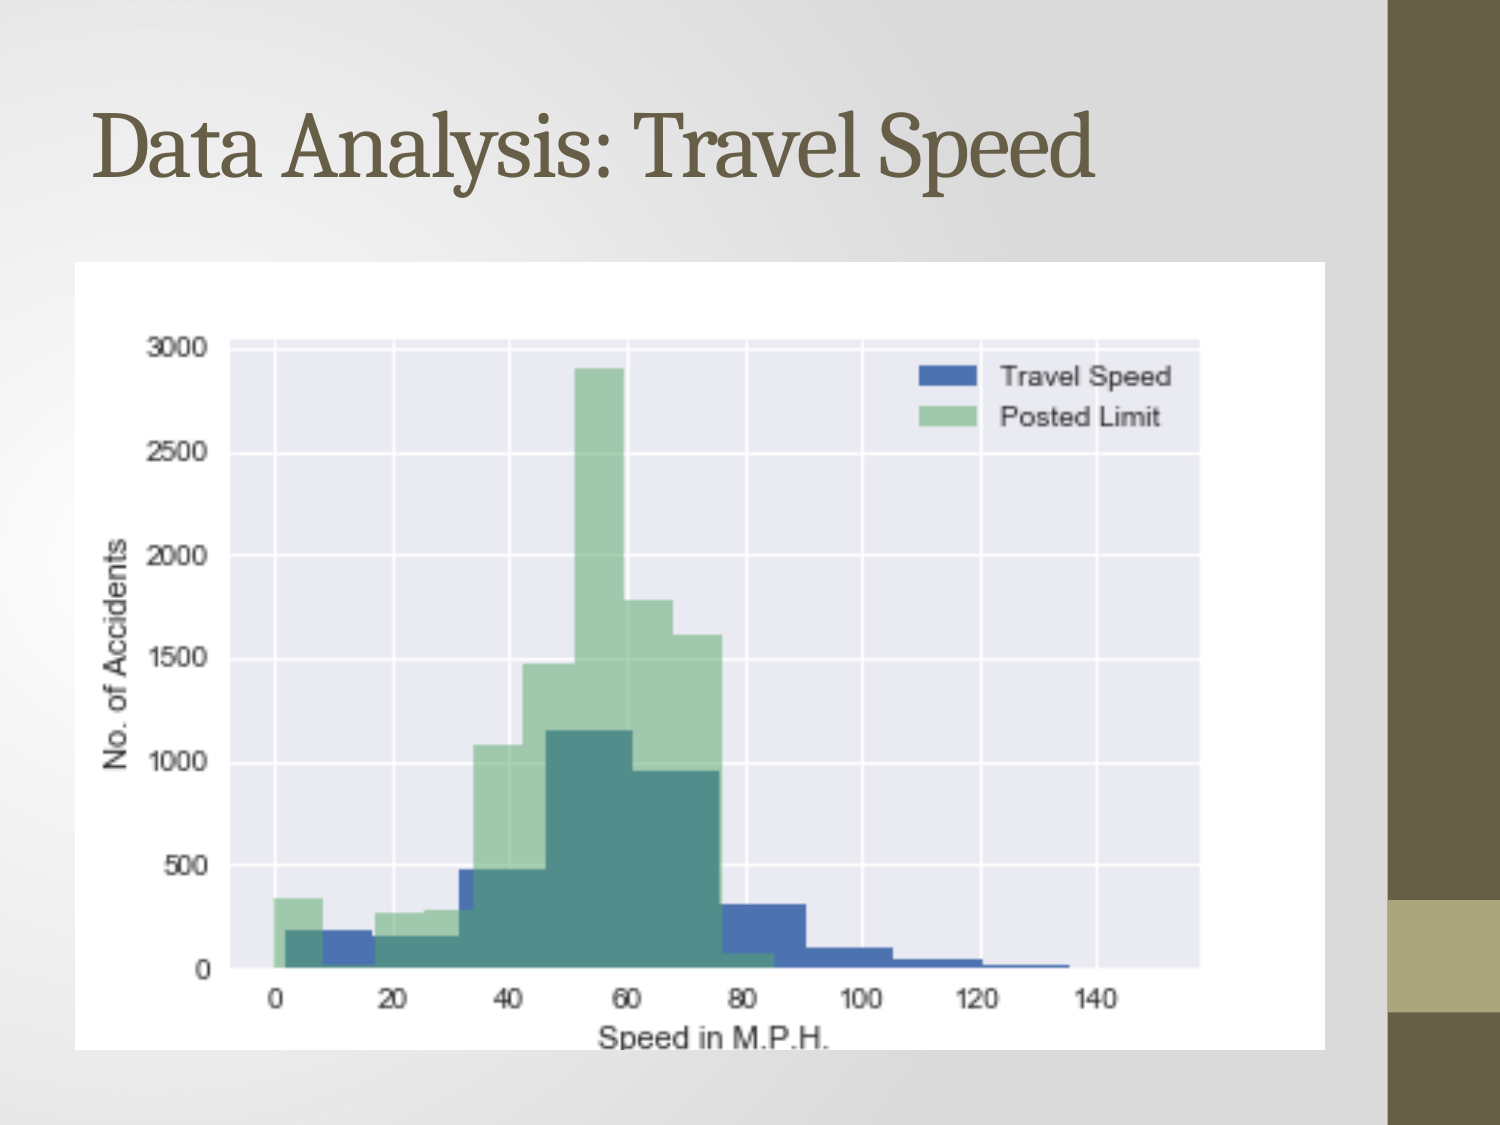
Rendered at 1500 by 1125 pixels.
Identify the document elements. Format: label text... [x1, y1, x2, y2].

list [74, 261, 1326, 1051]
title Data Analysis: Travel Speed [75, 45, 1325, 233]
